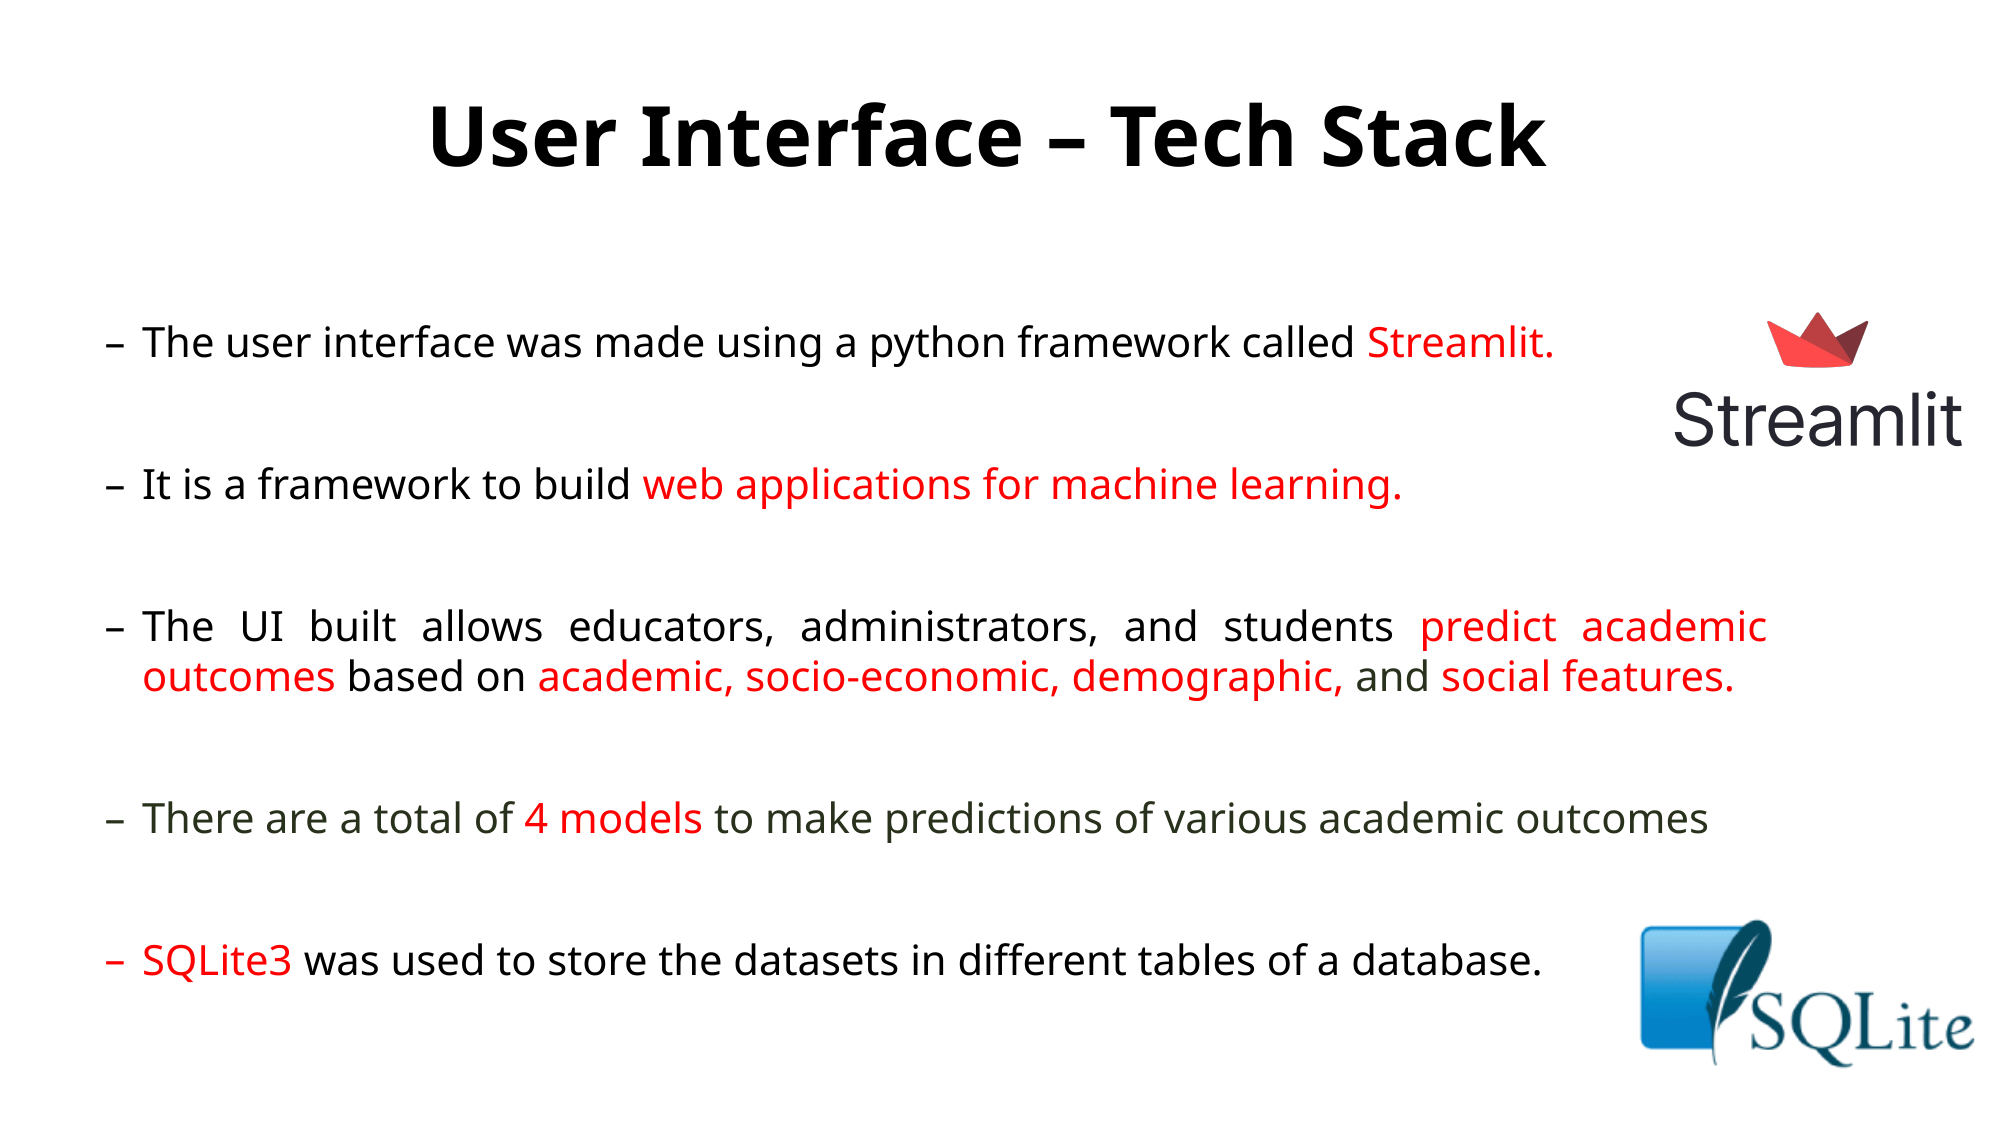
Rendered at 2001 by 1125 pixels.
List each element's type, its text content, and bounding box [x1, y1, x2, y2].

picture [1634, 272, 2000, 487]
text_box User Interface – Tech Stack [411, 75, 1589, 210]
picture [1634, 913, 1979, 1072]
text_box The user interface was made using a python framework called Streamlit. It is a framework to build web applications for machine learning. The UI built allows educators, administrators, and students predict academic outcomes based on academic, socio-economic, demographic, and social features. There are a total of 4 models to make predictions of various academic outcomes SQLite3 was used to store the datasets in different tables of a database. [89, 308, 1783, 1037]
text_box [29, 86, 1386, 221]
